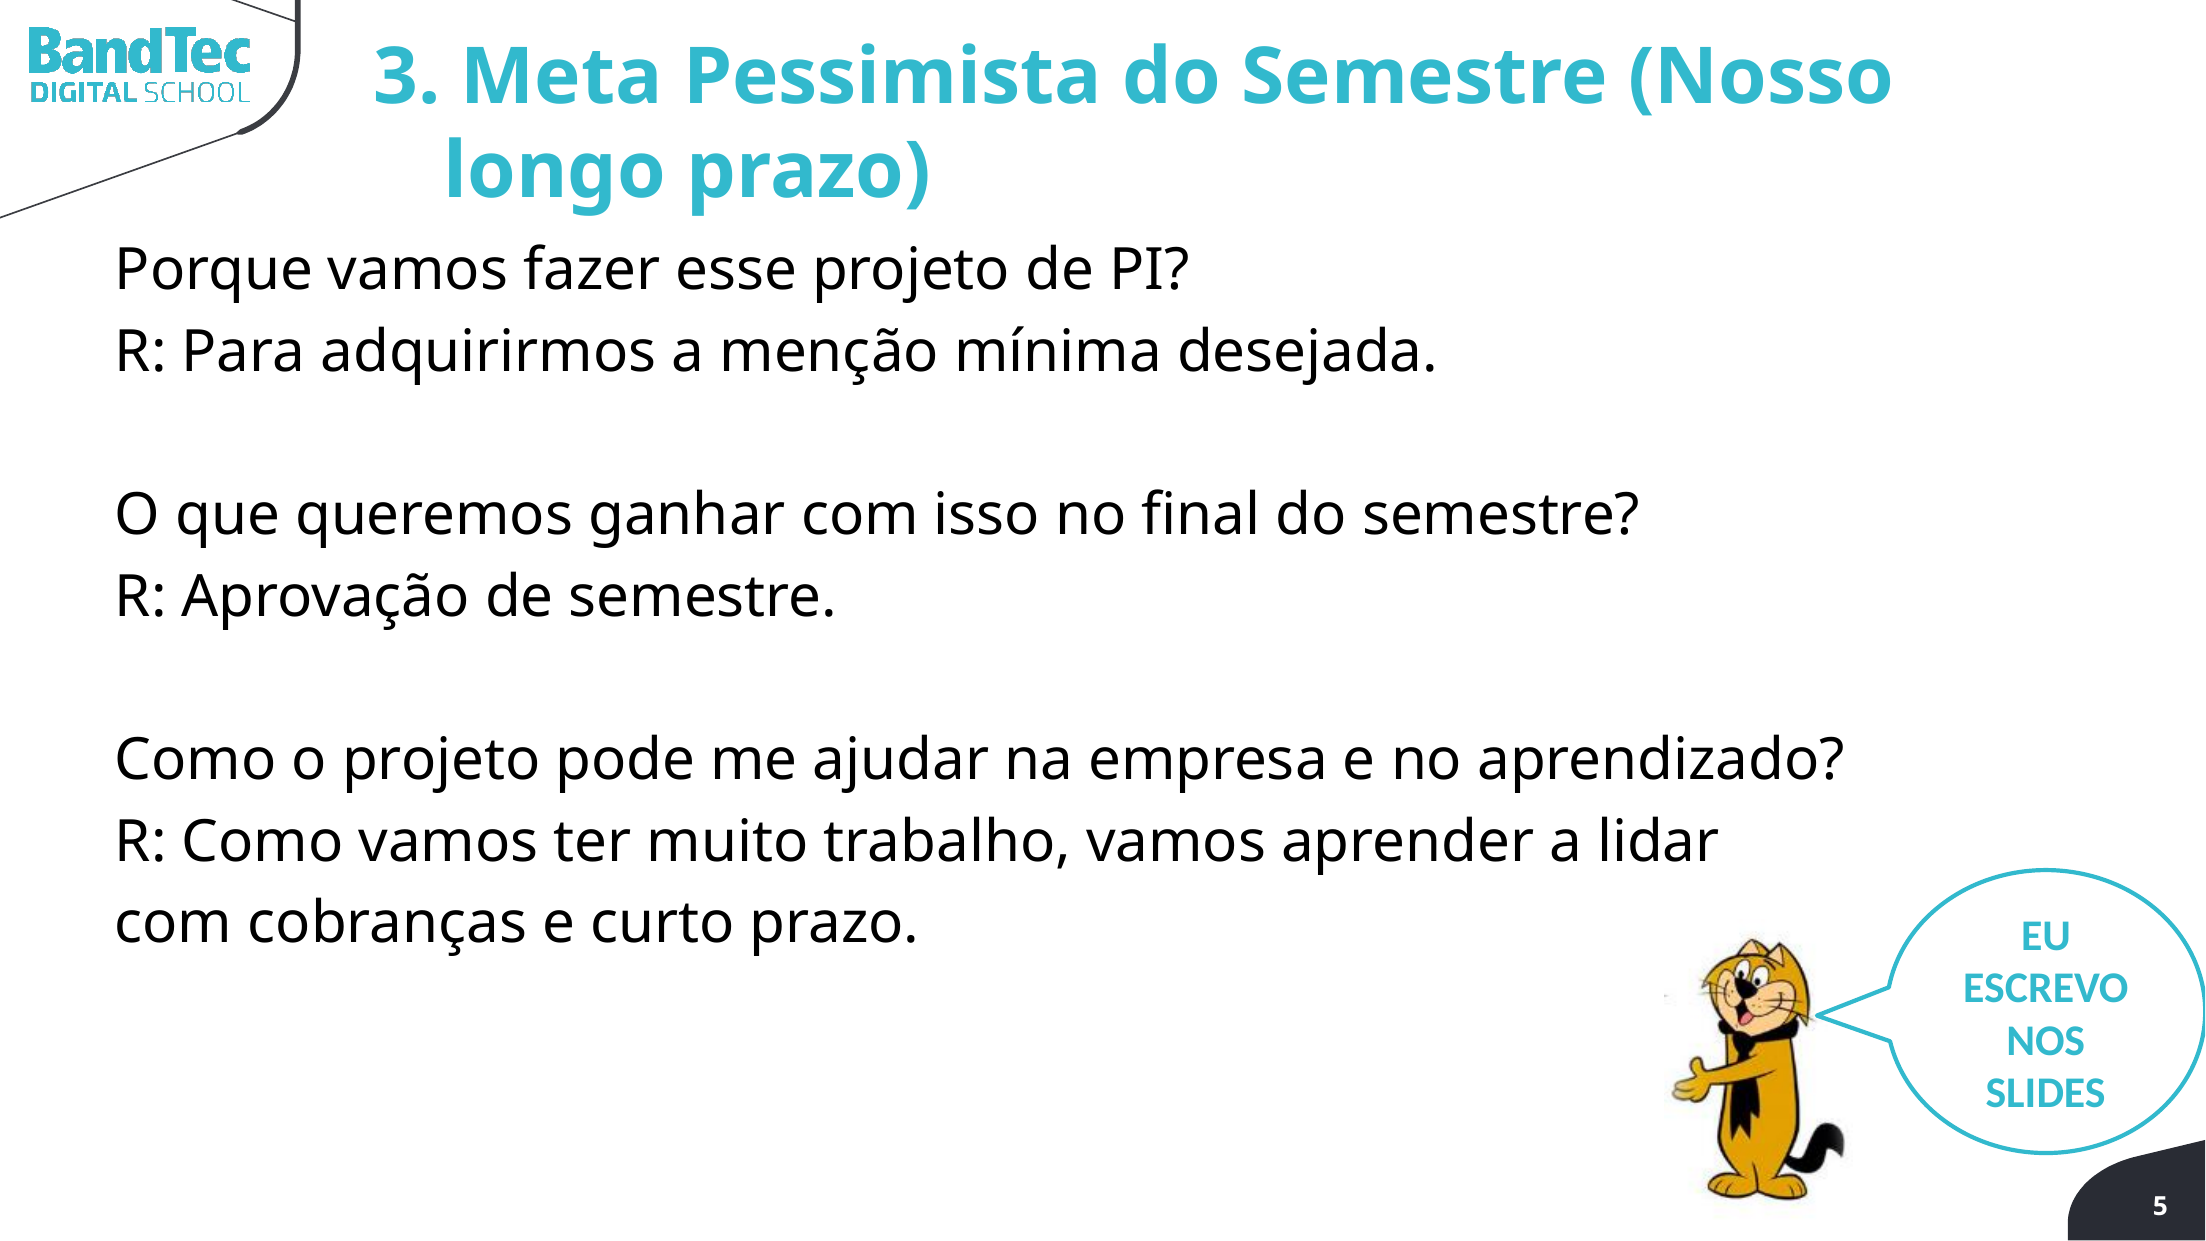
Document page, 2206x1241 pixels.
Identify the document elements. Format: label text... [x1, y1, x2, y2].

text_box EU ESCREVO NOS SLIDES [1858, 867, 2206, 1156]
picture [1664, 918, 1853, 1223]
slide_number 5 [2067, 1186, 2172, 1223]
picture [29, 27, 250, 110]
list 3. Meta Pessimista do Semestre (Nosso longo prazo) [358, 17, 2128, 144]
list Porque vamos fazer esse projeto de PI? R: Para adquirirmos a menção mínima desejada. O que queremos ganhar com isso no final do semestre? R: Aprovação de semestre. Como o projeto pode me ajudar na empresa e no aprendizado? R: Como vamos ter muito trabalho, vamos aprender a lidar com cobranças e curto prazo. [100, 223, 1928, 1020]
